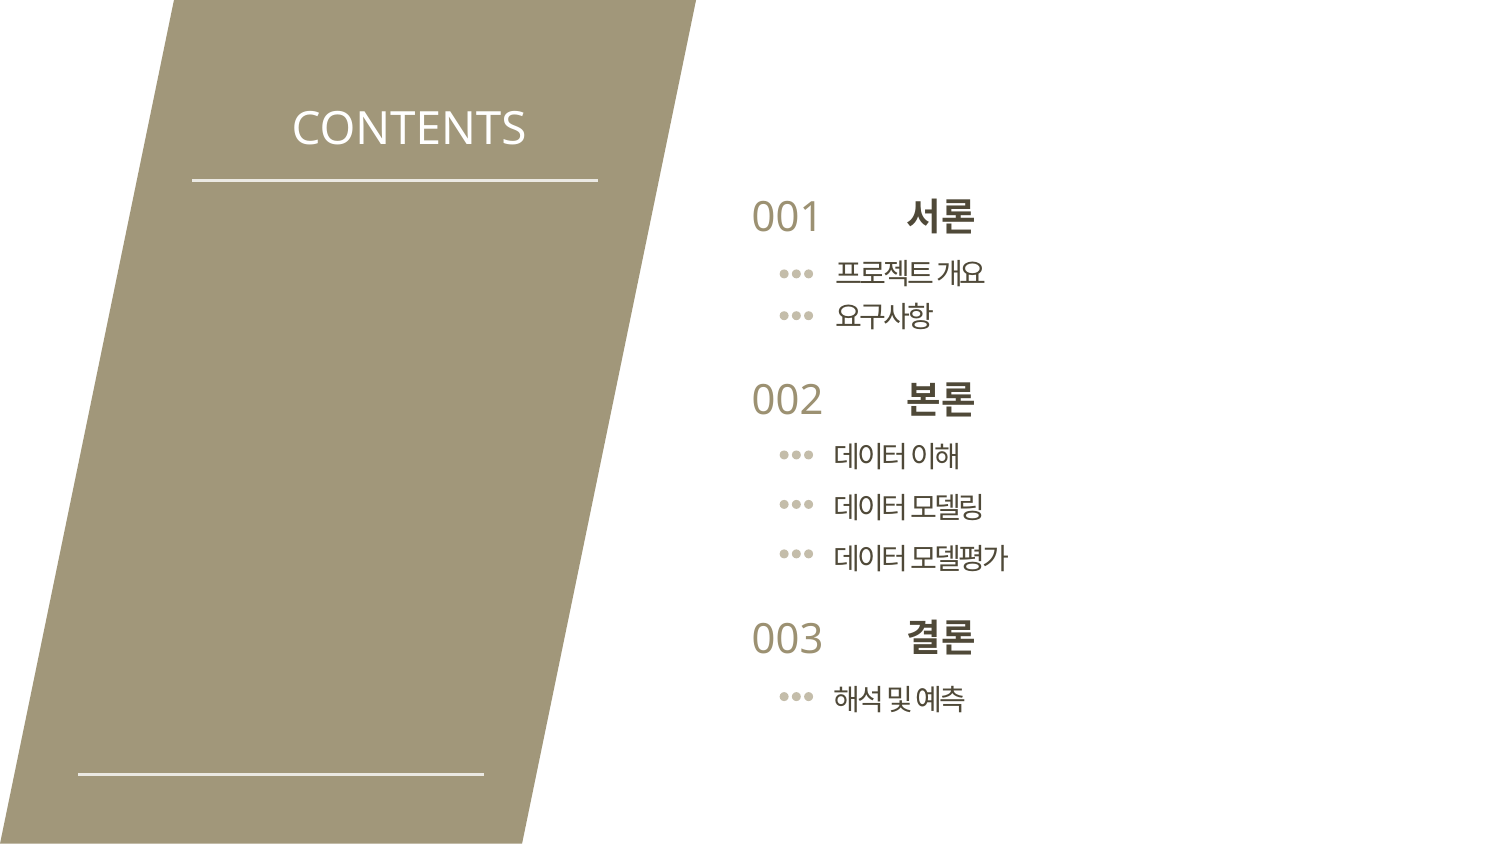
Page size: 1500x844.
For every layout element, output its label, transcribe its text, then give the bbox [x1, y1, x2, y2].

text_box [634, 182, 1271, 342]
text_box CONTENTS [187, 91, 631, 161]
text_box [634, 365, 1270, 584]
text_box [0, 0, 698, 844]
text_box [634, 604, 1270, 725]
